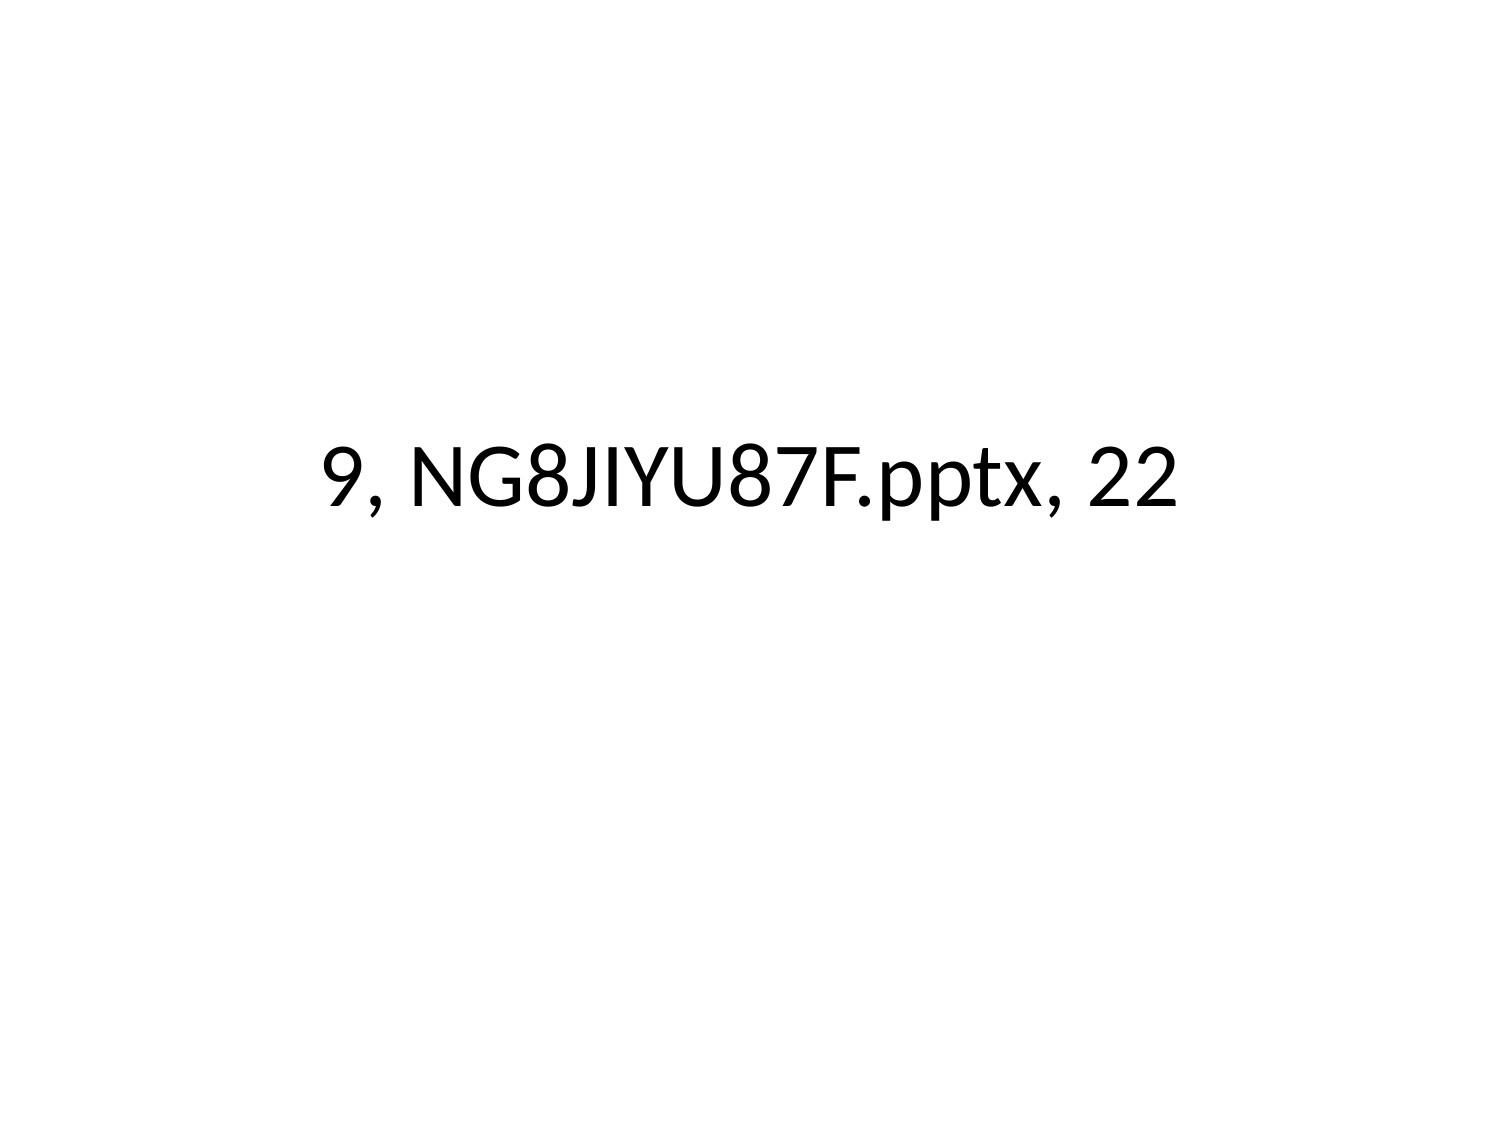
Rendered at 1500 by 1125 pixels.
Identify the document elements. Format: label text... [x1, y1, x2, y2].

title 9, NG8JIYU87F.pptx, 22 [112, 349, 1388, 591]
